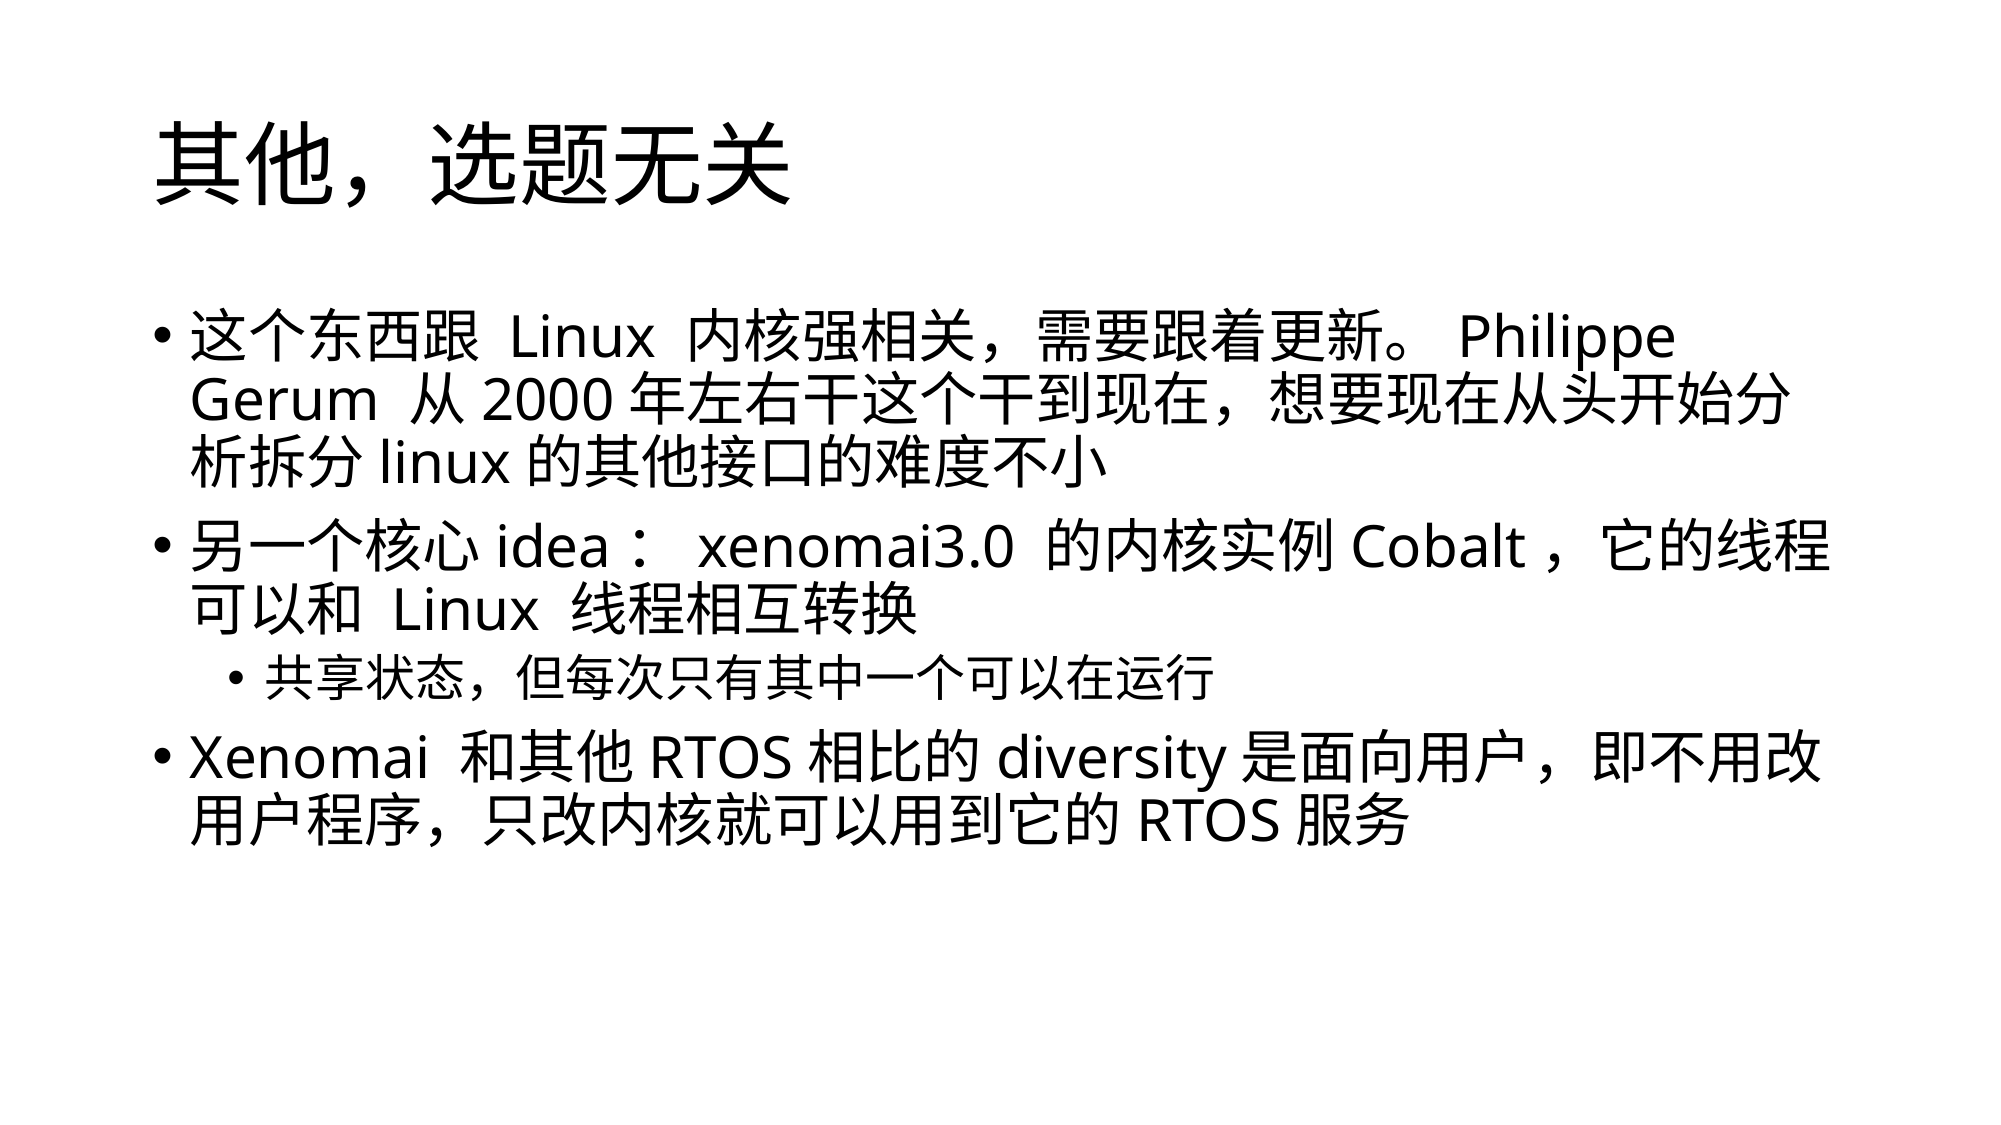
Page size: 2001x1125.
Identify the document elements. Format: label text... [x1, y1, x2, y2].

title 其他，选题无关 [137, 59, 1863, 278]
list 这个东西跟 Linux 内核强相关，需要跟着更新。Philippe Gerum 从2000年左右干这个干到现在，想要现在从头开始分析拆分linux的其他接口的难度不小 另一个核心idea：xenomai3.0 的内核实例Cobalt，它的线程可以和 Linux 线程相互转换 共享状态，但每次只有其中一个可以在运行 Xenomai 和其他RTOS相比的diversity是面向用户，即不用改用户程序，只改内核就可以用到它的RTOS服务 [137, 299, 1863, 1014]
